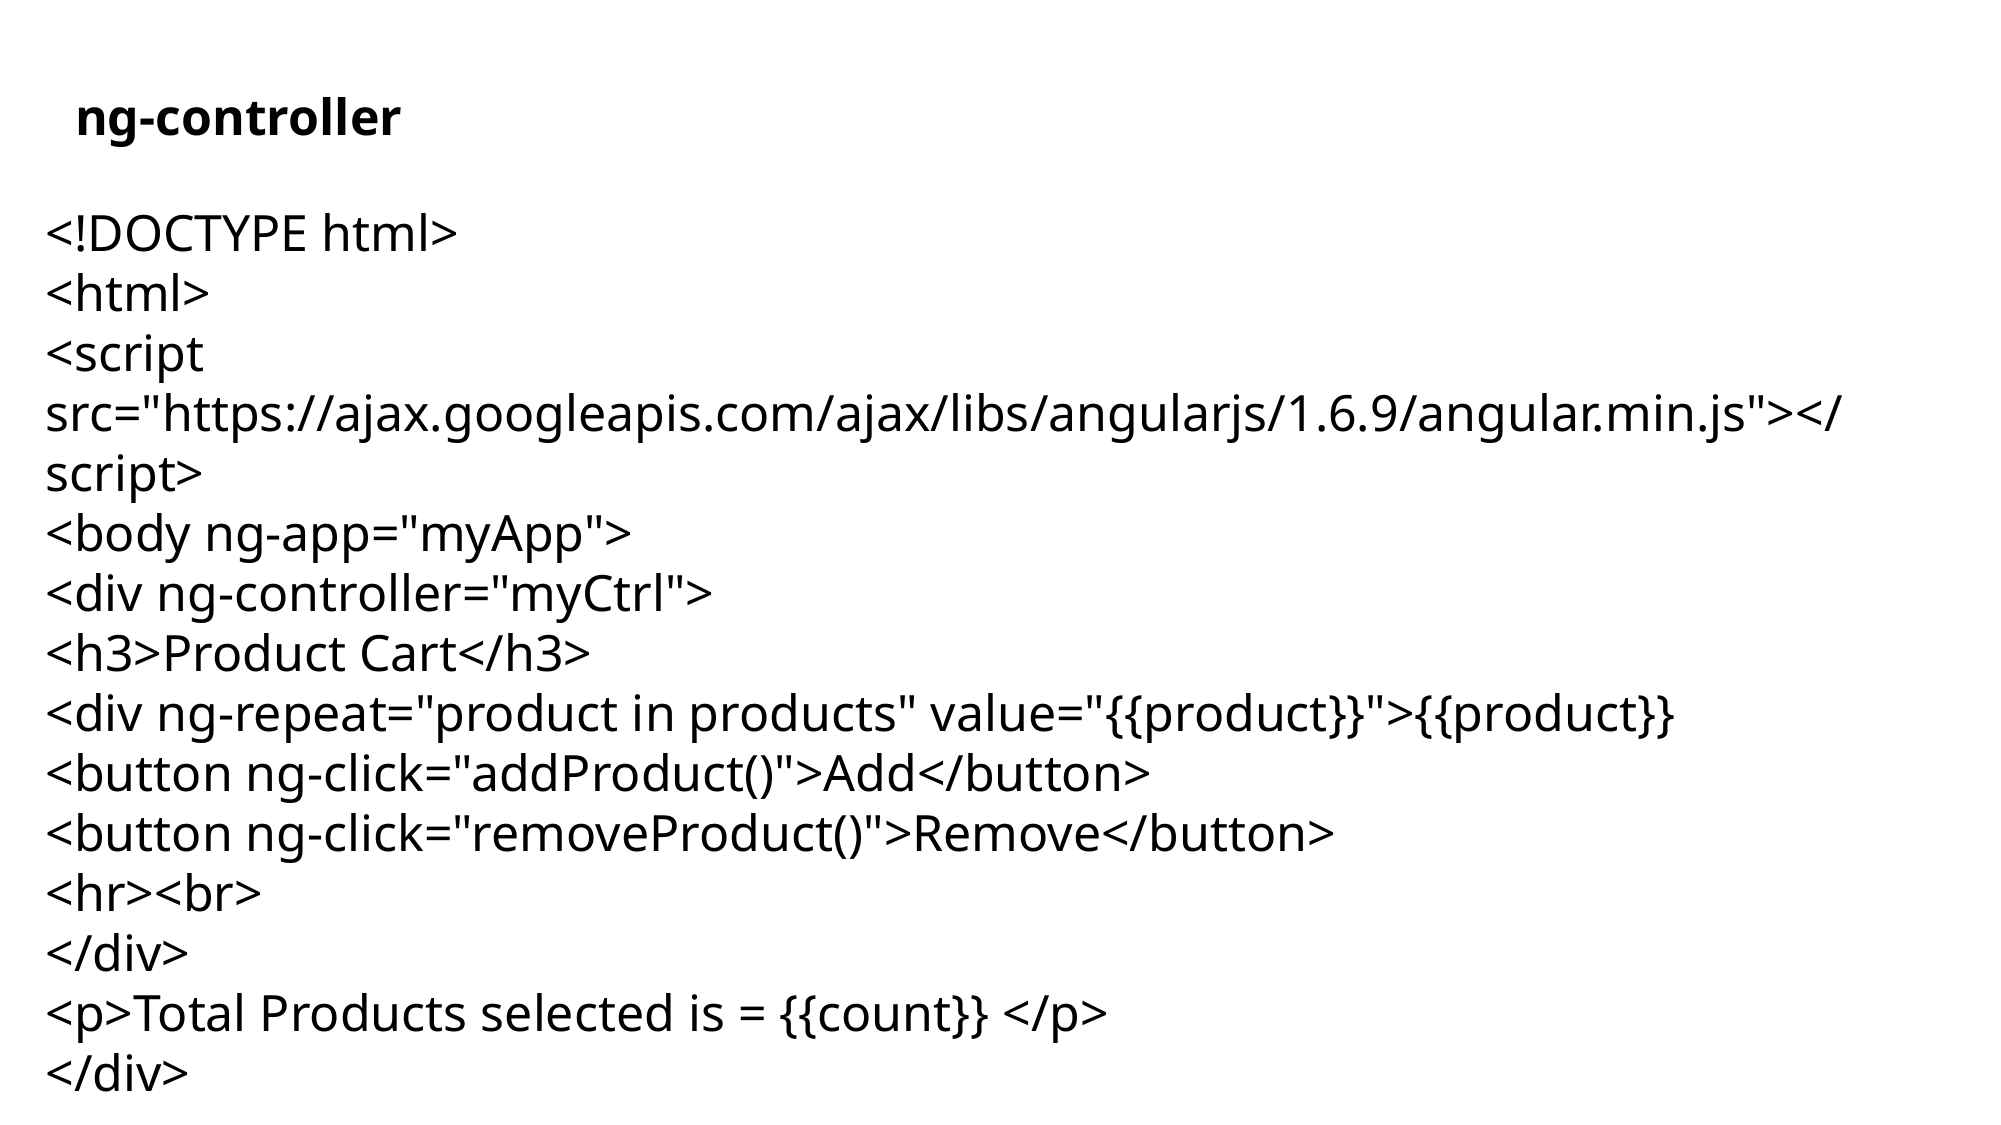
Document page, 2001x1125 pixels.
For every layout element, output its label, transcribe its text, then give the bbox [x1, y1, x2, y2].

text_box ng-controller [60, 77, 1000, 153]
text_box <!DOCTYPE html> <html> <script src="https://ajax.googleapis.com/ajax/libs/angularjs/1.6.9/angular.min.js"></script> <body ng-app="myApp"> <div ng-controller="myCtrl"> <h3>Product Cart</h3> <div ng-repeat="product in products" value="{{product}}">{{product}} <button ng-click="addProduct()">Add</button> <button ng-click="removeProduct()">Remove</button> <hr><br> </div> <p>Total Products selected is = {{count}} </p> </div> [30, 193, 1921, 1109]
